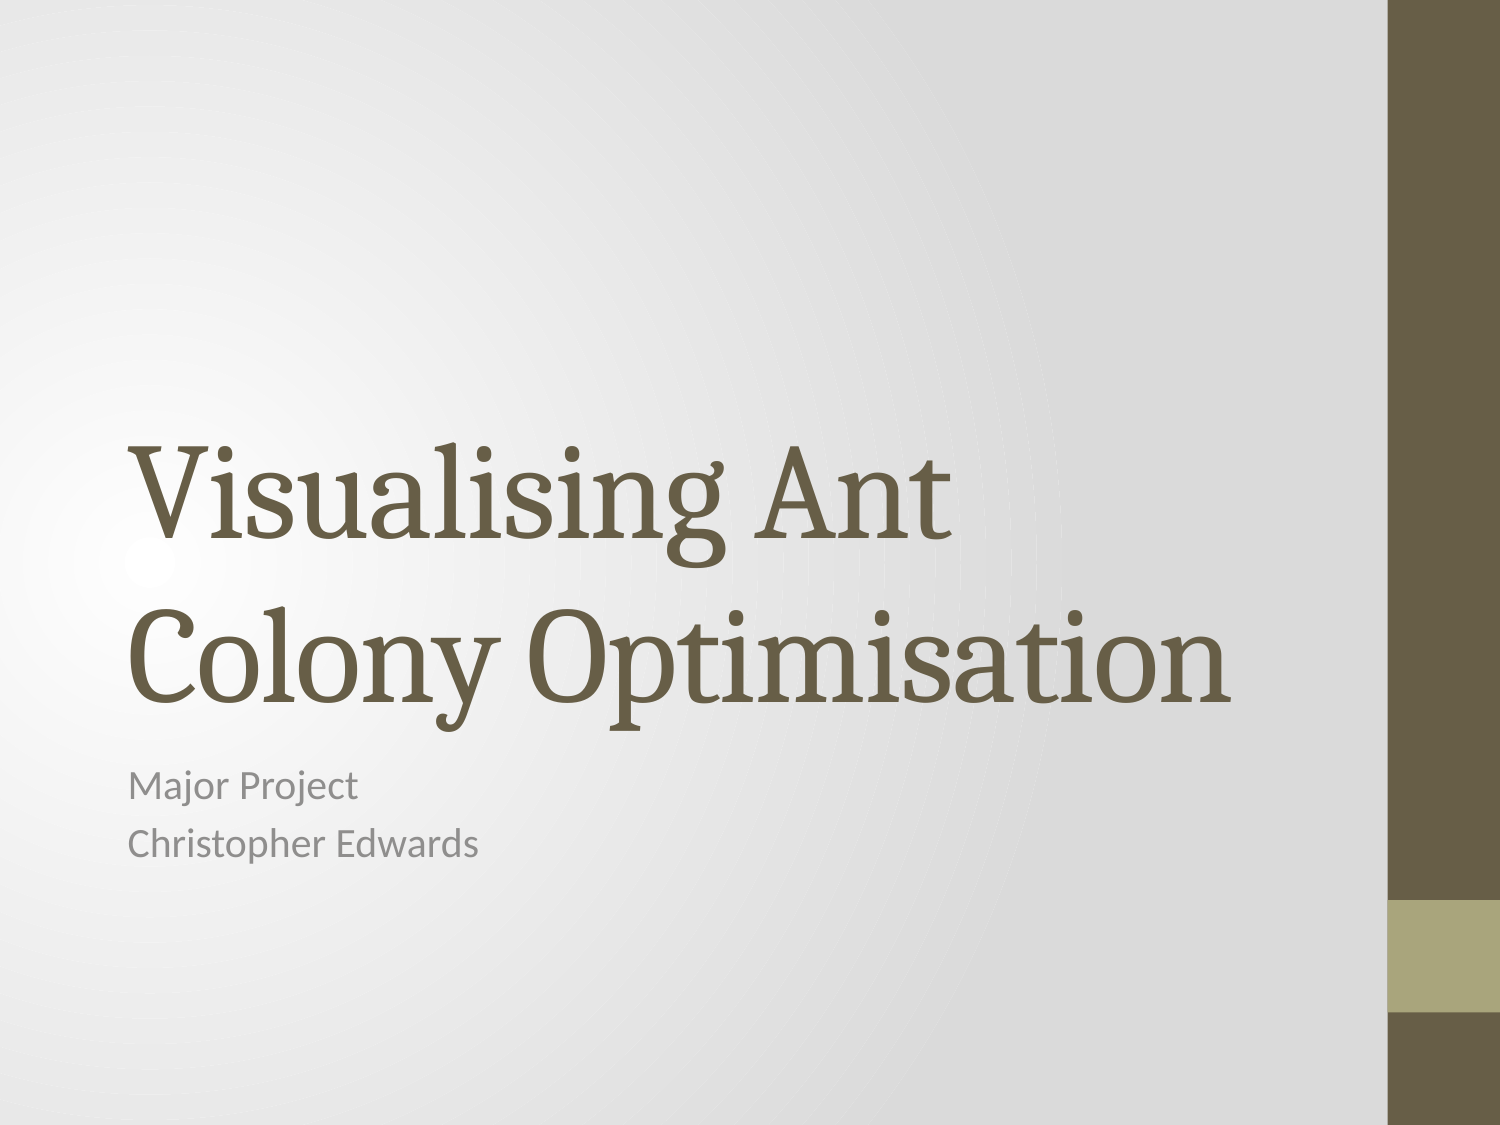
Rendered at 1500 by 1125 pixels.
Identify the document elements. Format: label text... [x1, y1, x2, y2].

title Visualising Ant Colony Optimisation [112, 312, 1350, 738]
subtitle Major Project Christopher Edwards [112, 750, 1173, 925]
